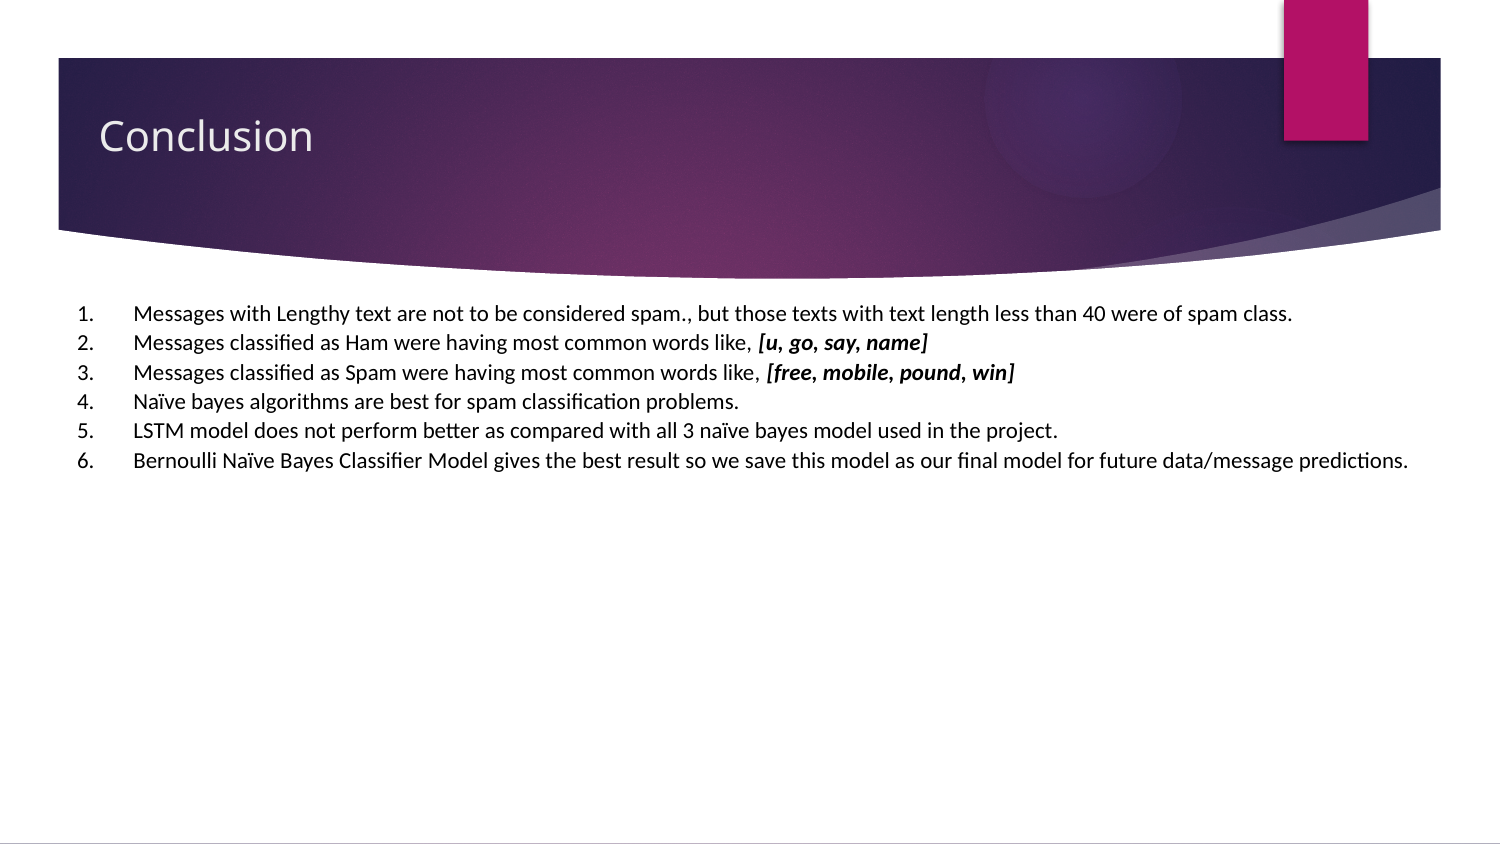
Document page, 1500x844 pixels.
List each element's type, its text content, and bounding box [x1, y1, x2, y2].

title Conclusion [83, 94, 717, 182]
text_box Messages with Lengthy text are not to be considered spam., but those texts with text length less than 40 were of spam class. Messages classified as Ham were having most common words like, [u, go, say, name] Messages classified as Spam were having most common words like, [free, mobile, pound, win] Naïve bayes algorithms are best for spam classification problems. LSTM model does not perform better as compared with all 3 naïve bayes model used in the project. Bernoulli Naïve Bayes Classifier Model gives the best result so we save this model as our final model for future data/message predictions. [62, 281, 1485, 488]
